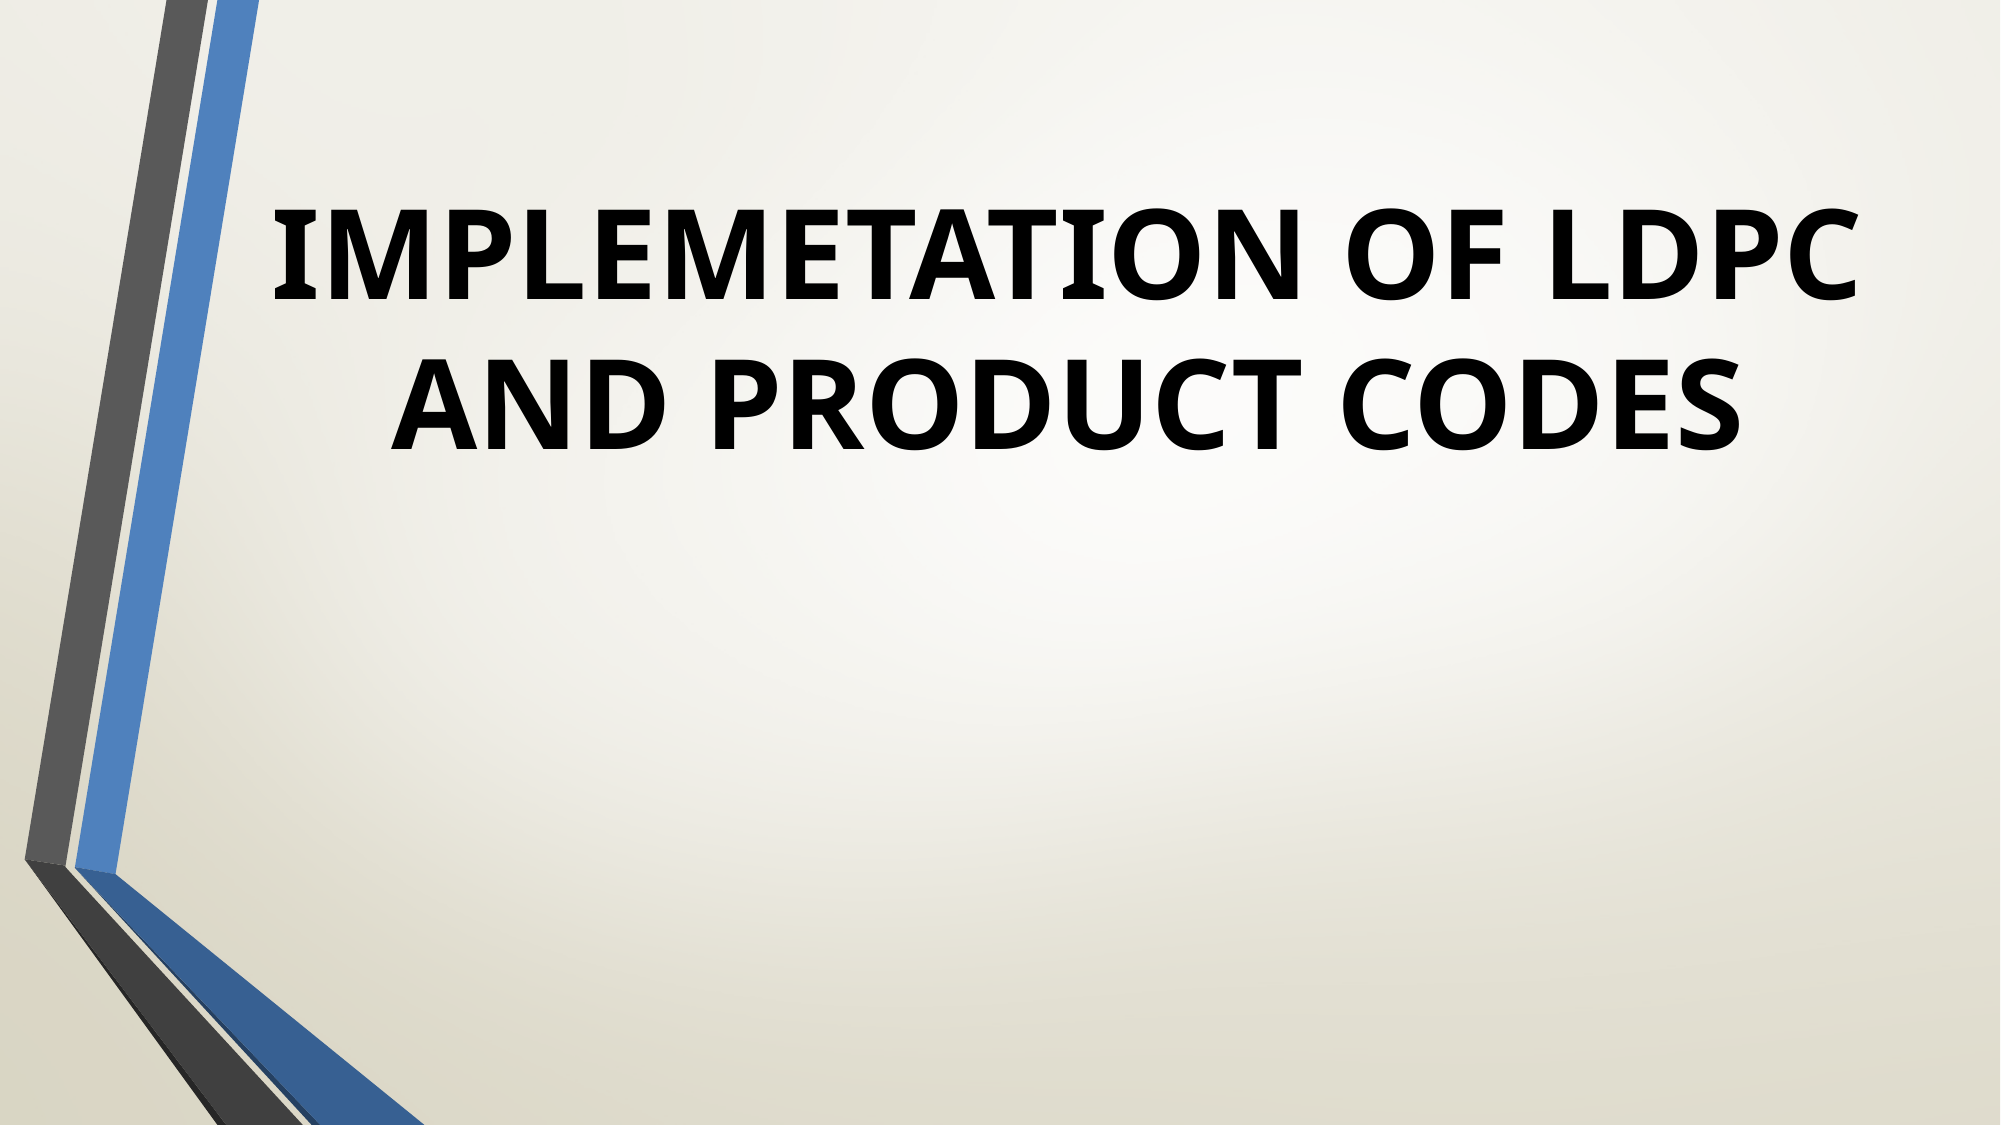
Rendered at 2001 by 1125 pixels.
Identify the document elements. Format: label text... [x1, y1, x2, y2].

title IMPLEMETATION OF LDPC AND PRODUCT CODES [246, 180, 1890, 468]
